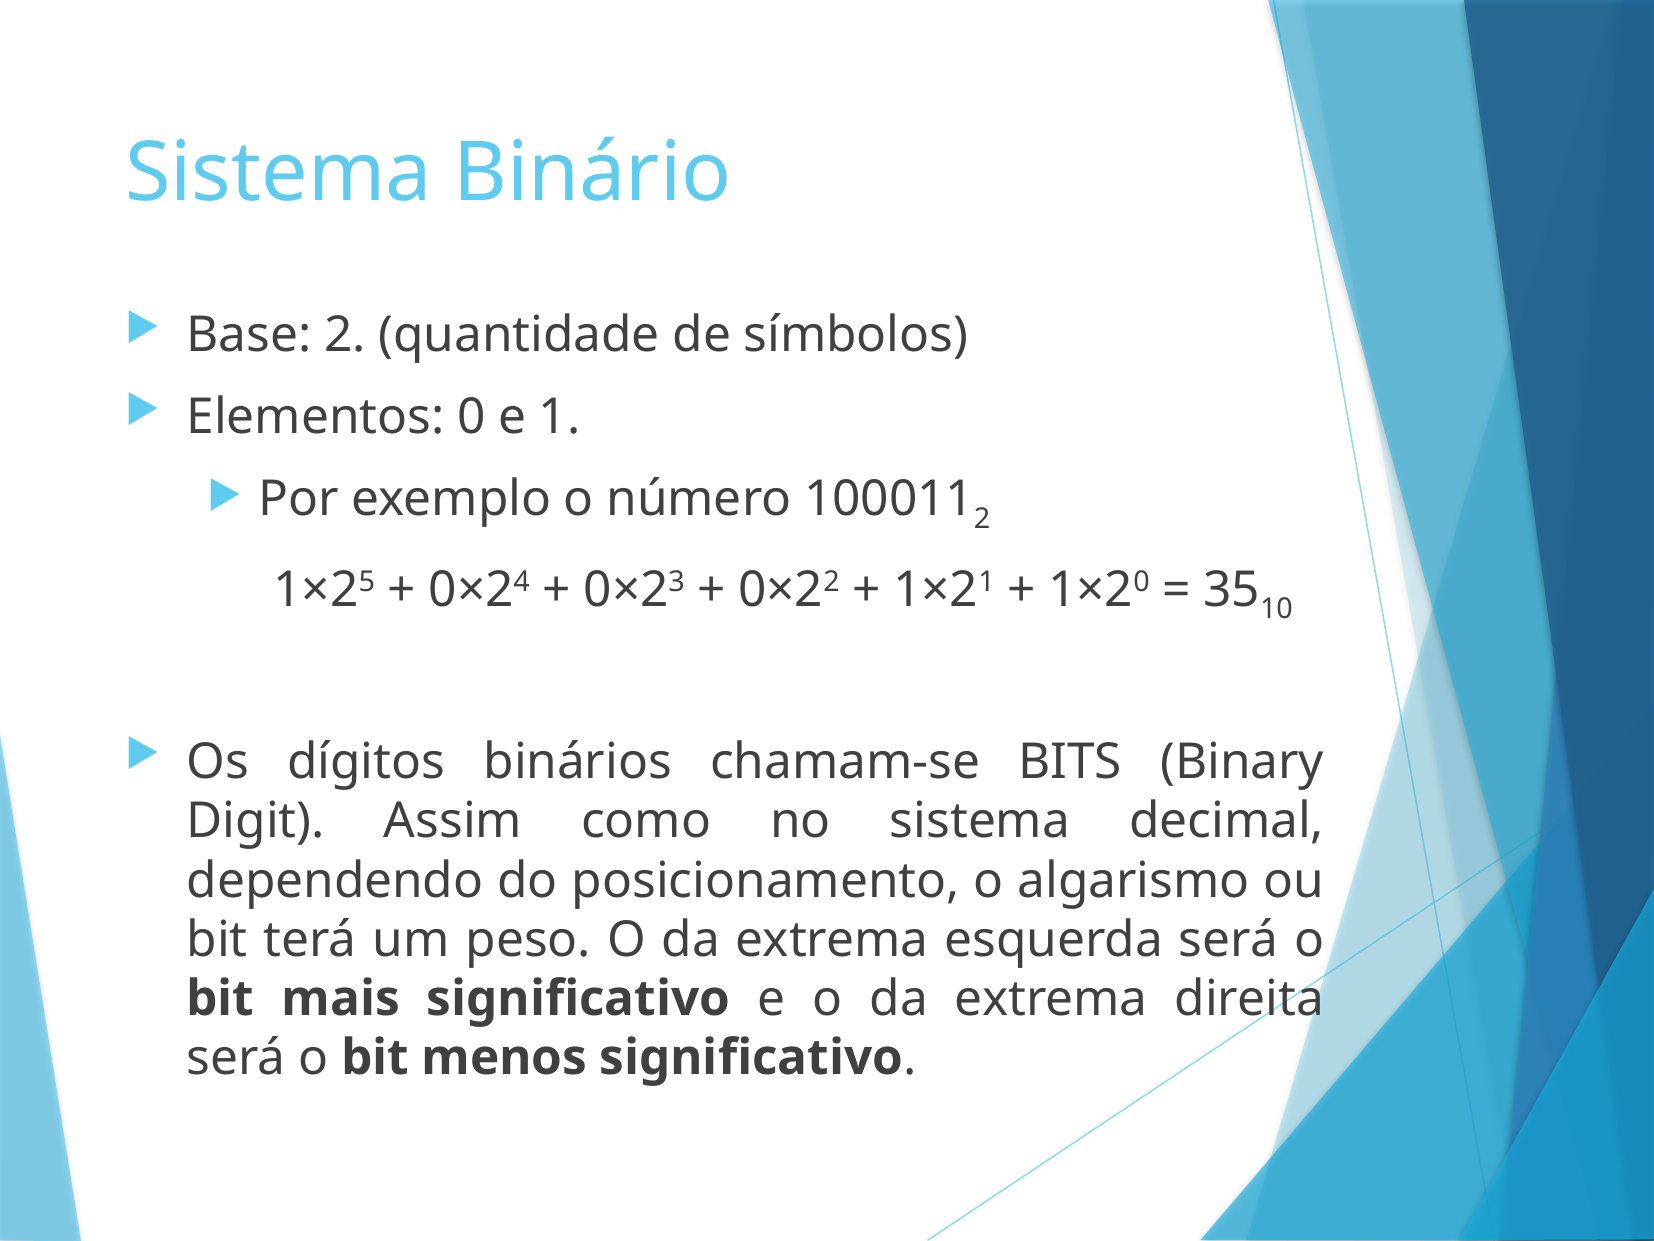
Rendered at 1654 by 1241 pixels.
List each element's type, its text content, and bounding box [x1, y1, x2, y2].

list Base: 2. (quantidade de símbolos) Elementos: 0 e 1. Por exemplo o número 1000112 1×25 + 0×24 + 0×23 + 0×22 + 1×21 + 1×20 = 3510 Os dígitos binários chamam-se BITS (Binary Digit). Assim como no sistema decimal, dependendo do posicionamento, o algarismo ou bit terá um peso. O da extrema esquerda será o bit mais significativo e o da extrema direita será o bit menos significativo. [110, 294, 1340, 1093]
title Sistema Binário [110, 110, 1259, 294]
